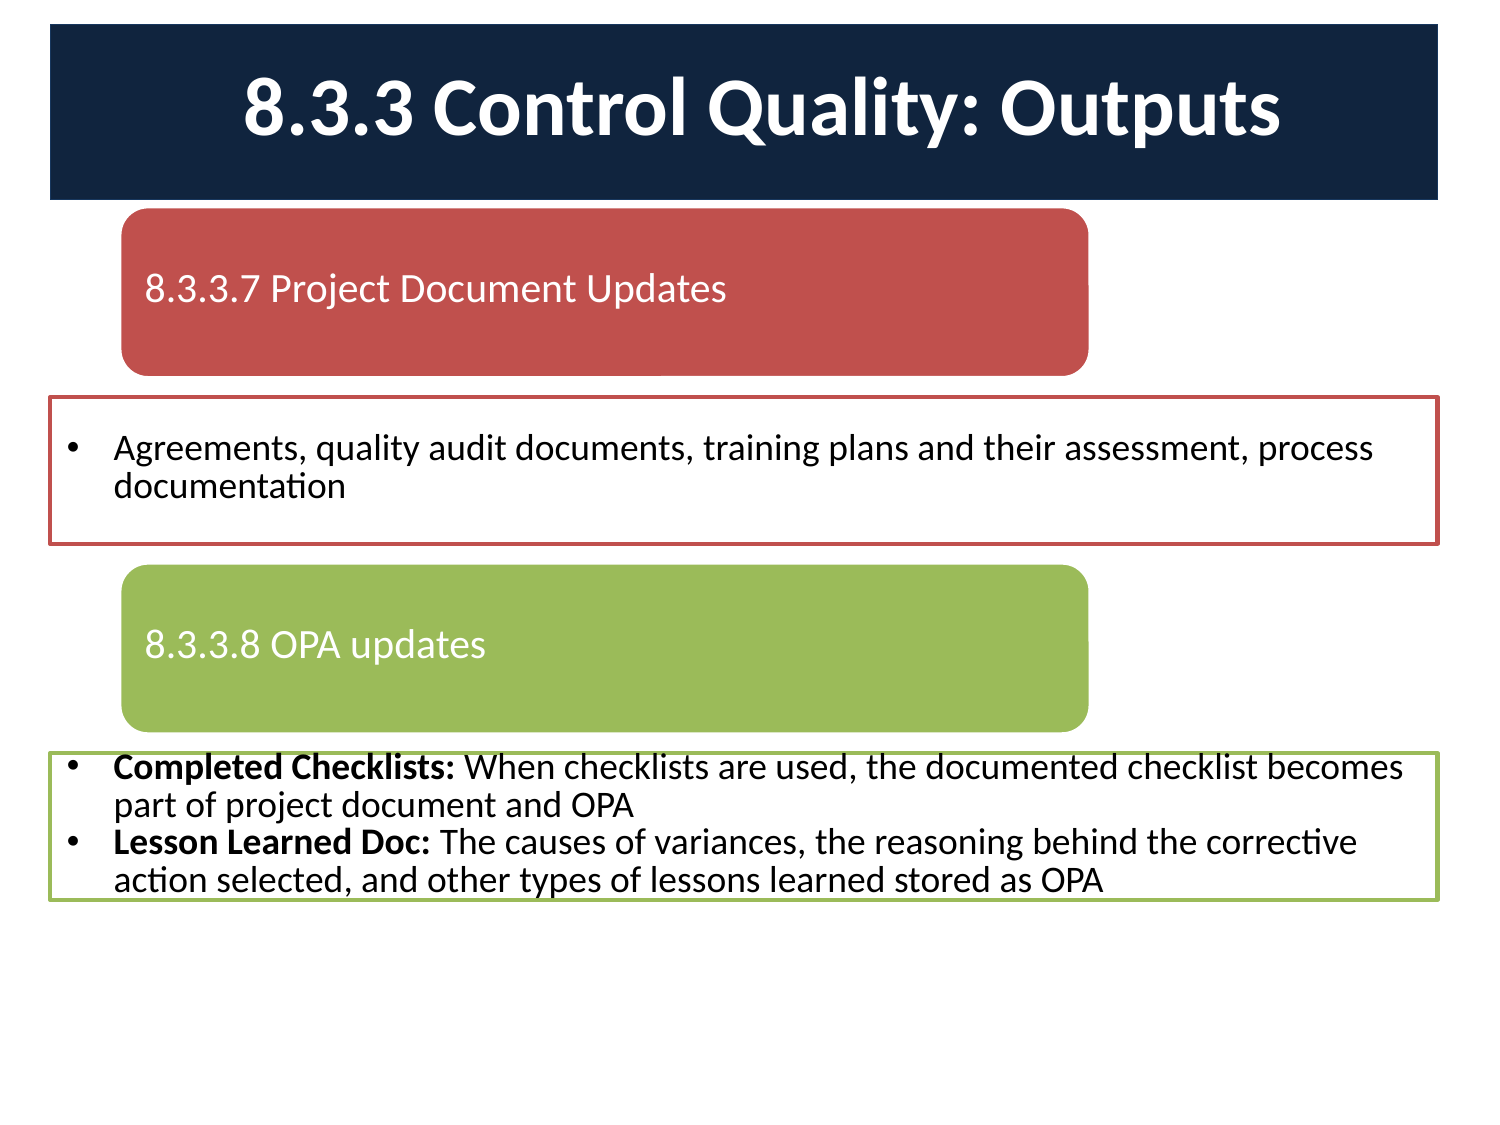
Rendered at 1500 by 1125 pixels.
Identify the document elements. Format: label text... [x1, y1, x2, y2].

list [49, 187, 1438, 901]
text_box 8.3.3 Control Quality: Outputs [50, 24, 1438, 187]
